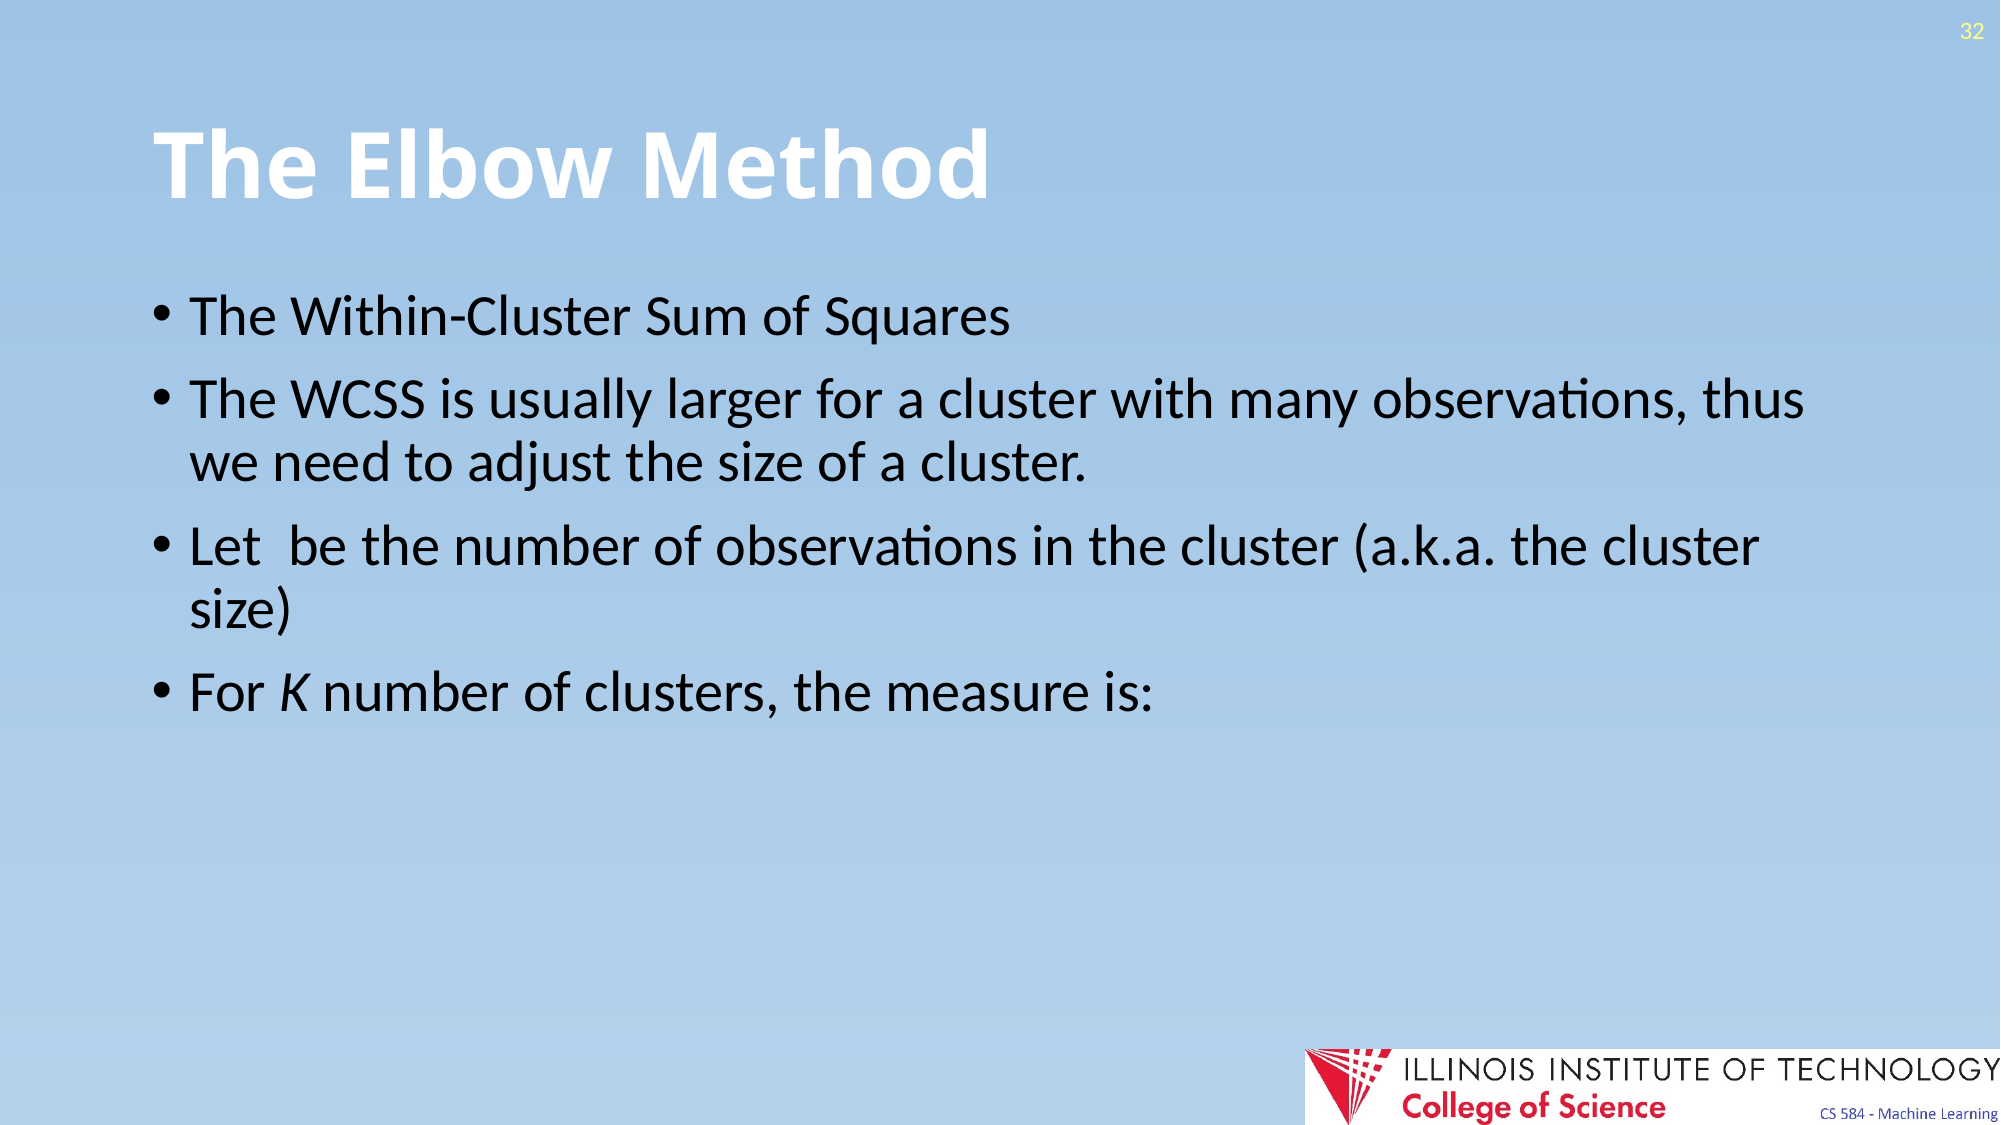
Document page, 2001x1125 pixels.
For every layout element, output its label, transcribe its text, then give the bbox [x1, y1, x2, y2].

slide_number 32 [1550, 0, 2000, 60]
picture [1305, 1049, 2000, 1125]
title The Elbow Method [137, 59, 1863, 278]
